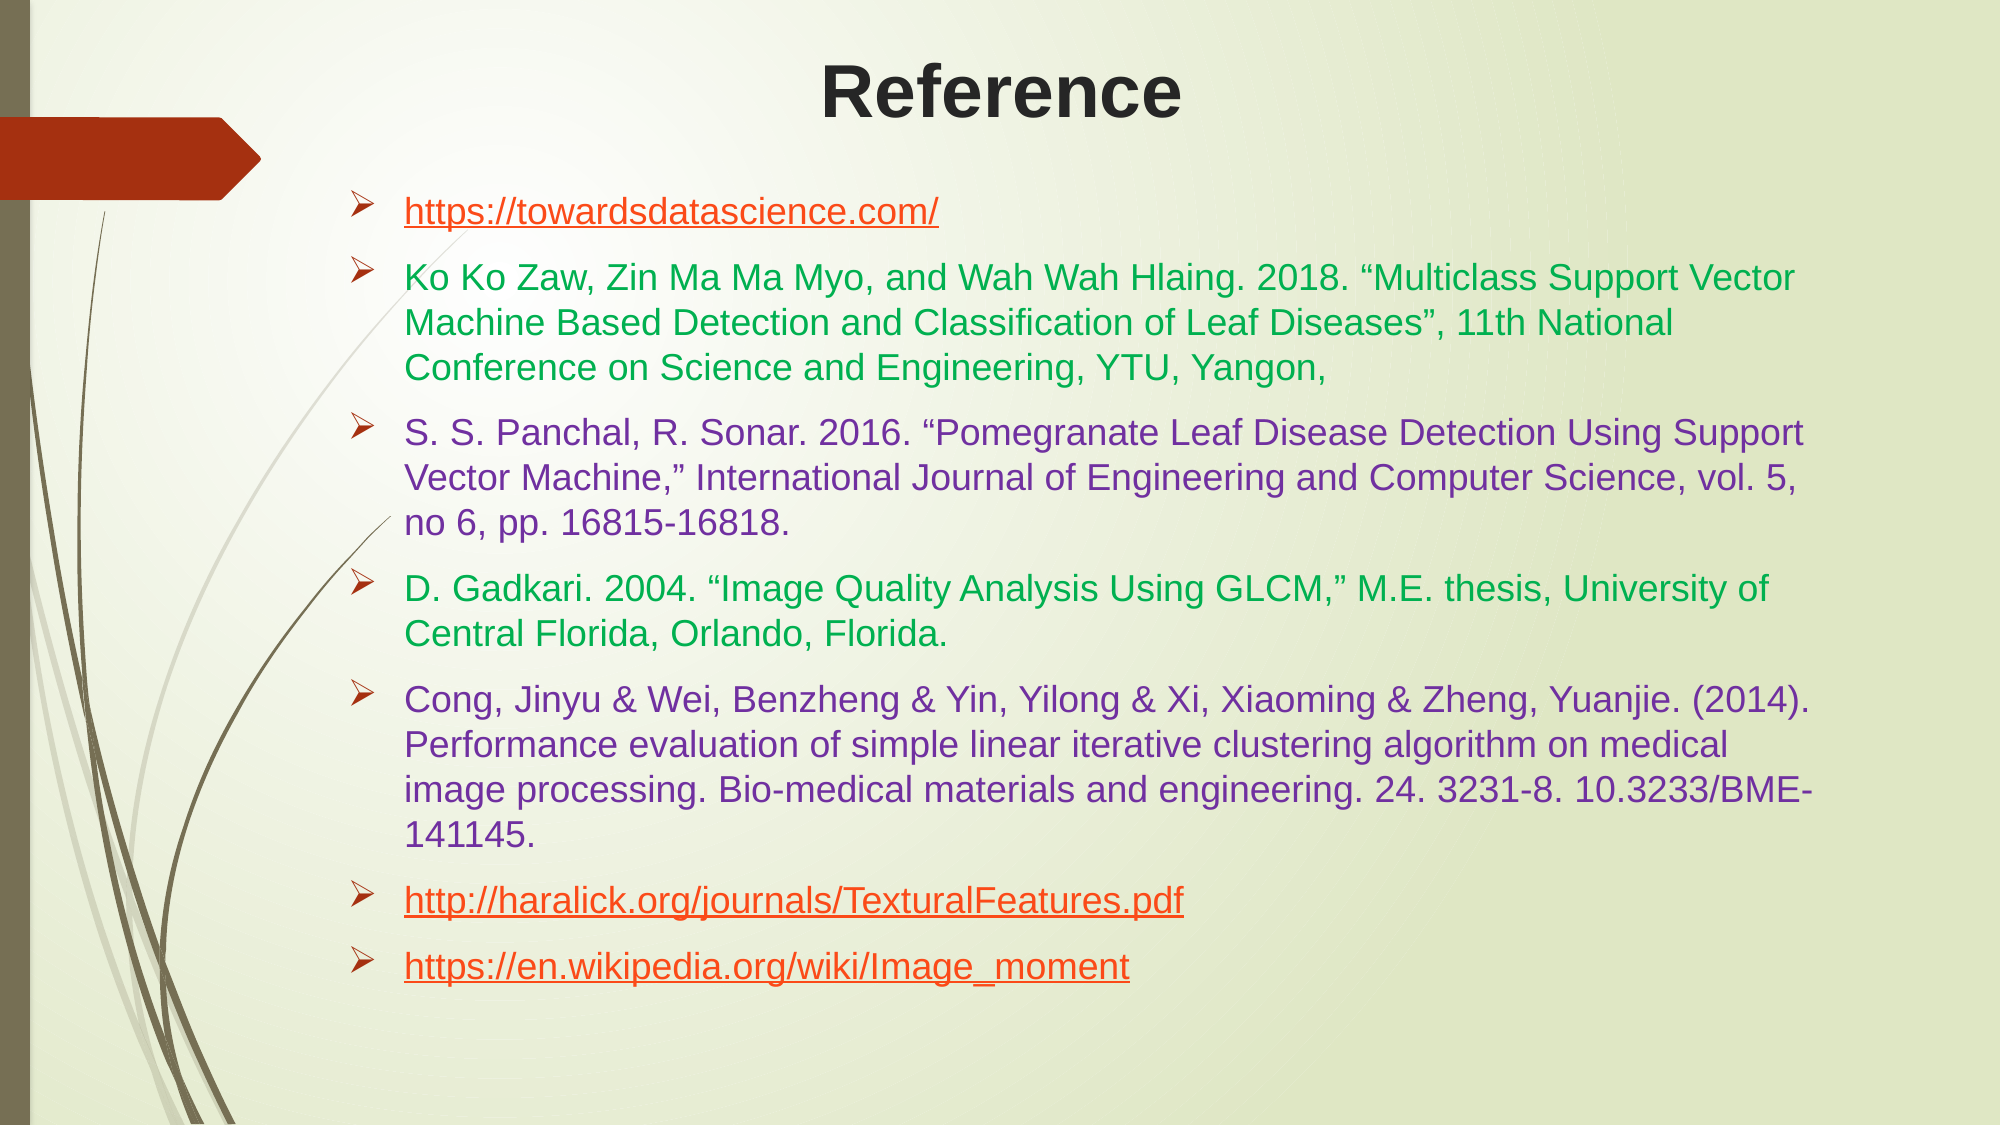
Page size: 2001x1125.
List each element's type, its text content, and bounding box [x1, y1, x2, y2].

title Reference [805, 35, 1272, 155]
list https://towardsdatascience.com/ Ko Ko Zaw, Zin Ma Ma Myo, and Wah Wah Hlaing. 2018. “Multiclass Support Vector Machine Based Detection and Classification of Leaf Diseases”, 11th National Conference on Science and Engineering, YTU, Yangon, S. S. Panchal, R. Sonar. 2016. “Pomegranate Leaf Disease Detection Using Support Vector Machine,” International Journal of Engineering and Computer Science, vol. 5, no 6, pp. 16815-16818. D. Gadkari. 2004. “Image Quality Analysis Using GLCM,” M.E. thesis, University of Central Florida, Orlando, Florida. Cong, Jinyu & Wei, Benzheng & Yin, Yilong & Xi, Xiaoming & Zheng, Yuanjie. (2014). Performance evaluation of simple linear iterative clustering algorithm on medical image processing. Bio-medical materials and engineering. 24. 3231-8. 10.3233/BME-141145. http://haralick.org/journals/TexturalFeatures.pdf https://en.wikipedia.org/wiki/Image_moment [332, 179, 1843, 1073]
